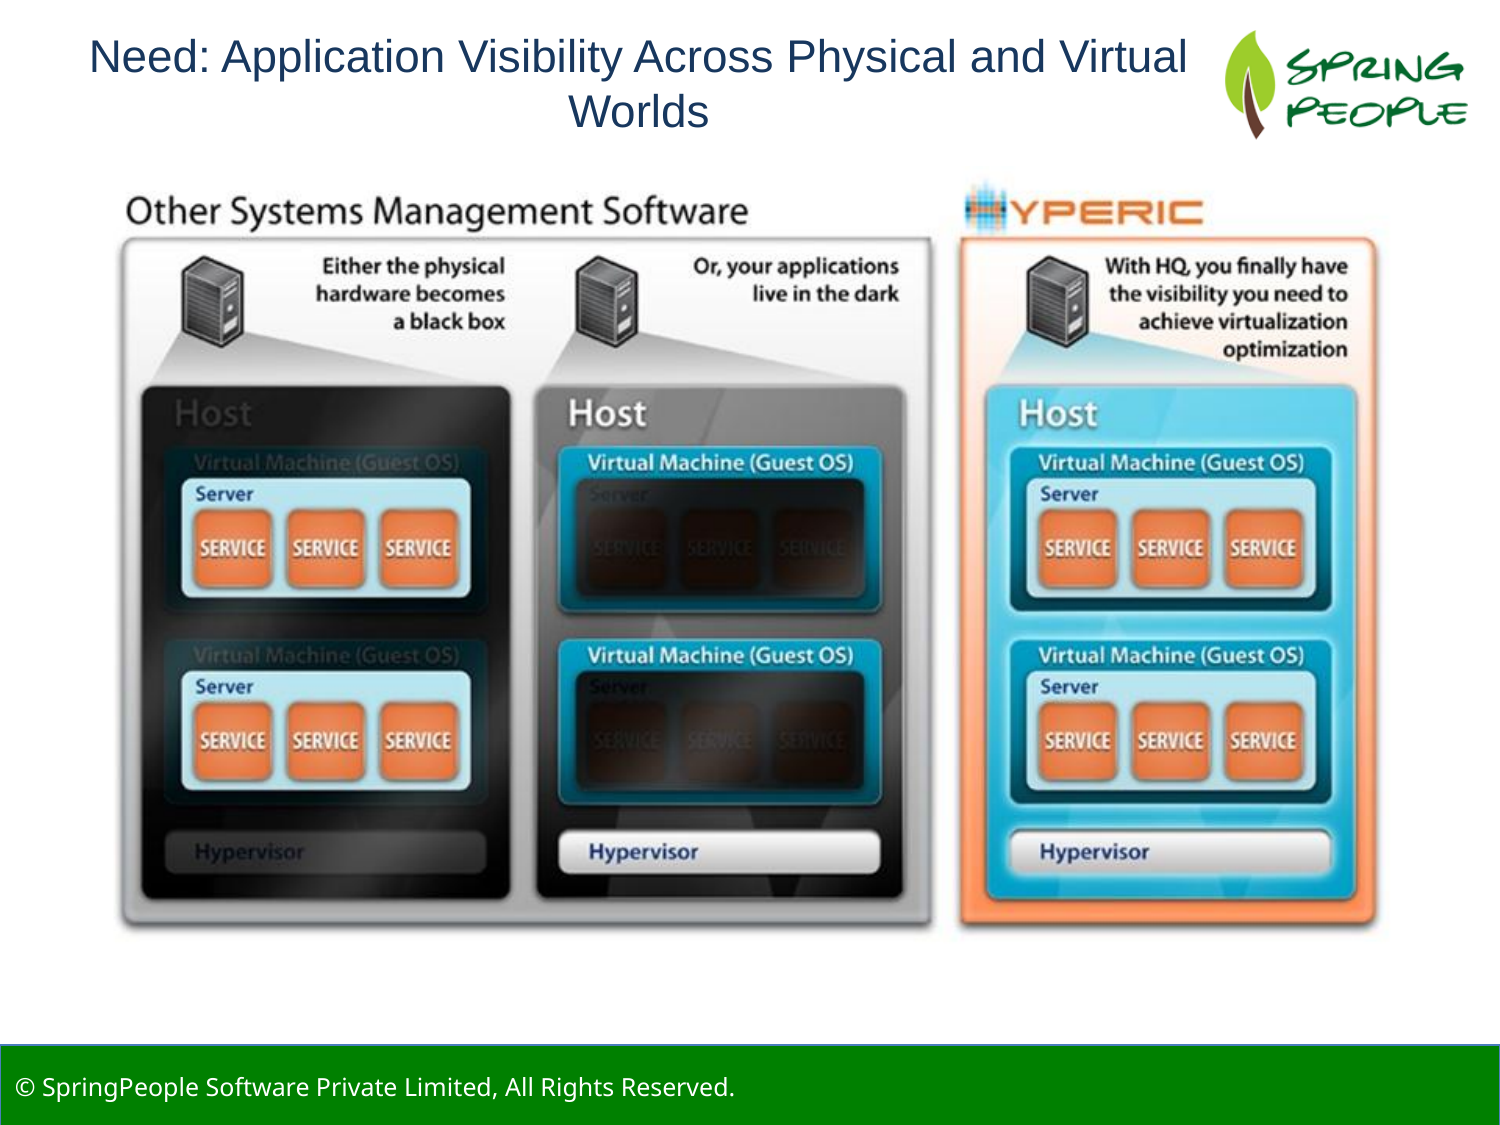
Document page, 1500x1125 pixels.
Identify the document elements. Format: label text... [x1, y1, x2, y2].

picture [1216, 30, 1468, 140]
picture [88, 166, 1412, 959]
text_box Need: Application Visibility Across Physical and Virtual Worlds [61, 28, 1217, 136]
